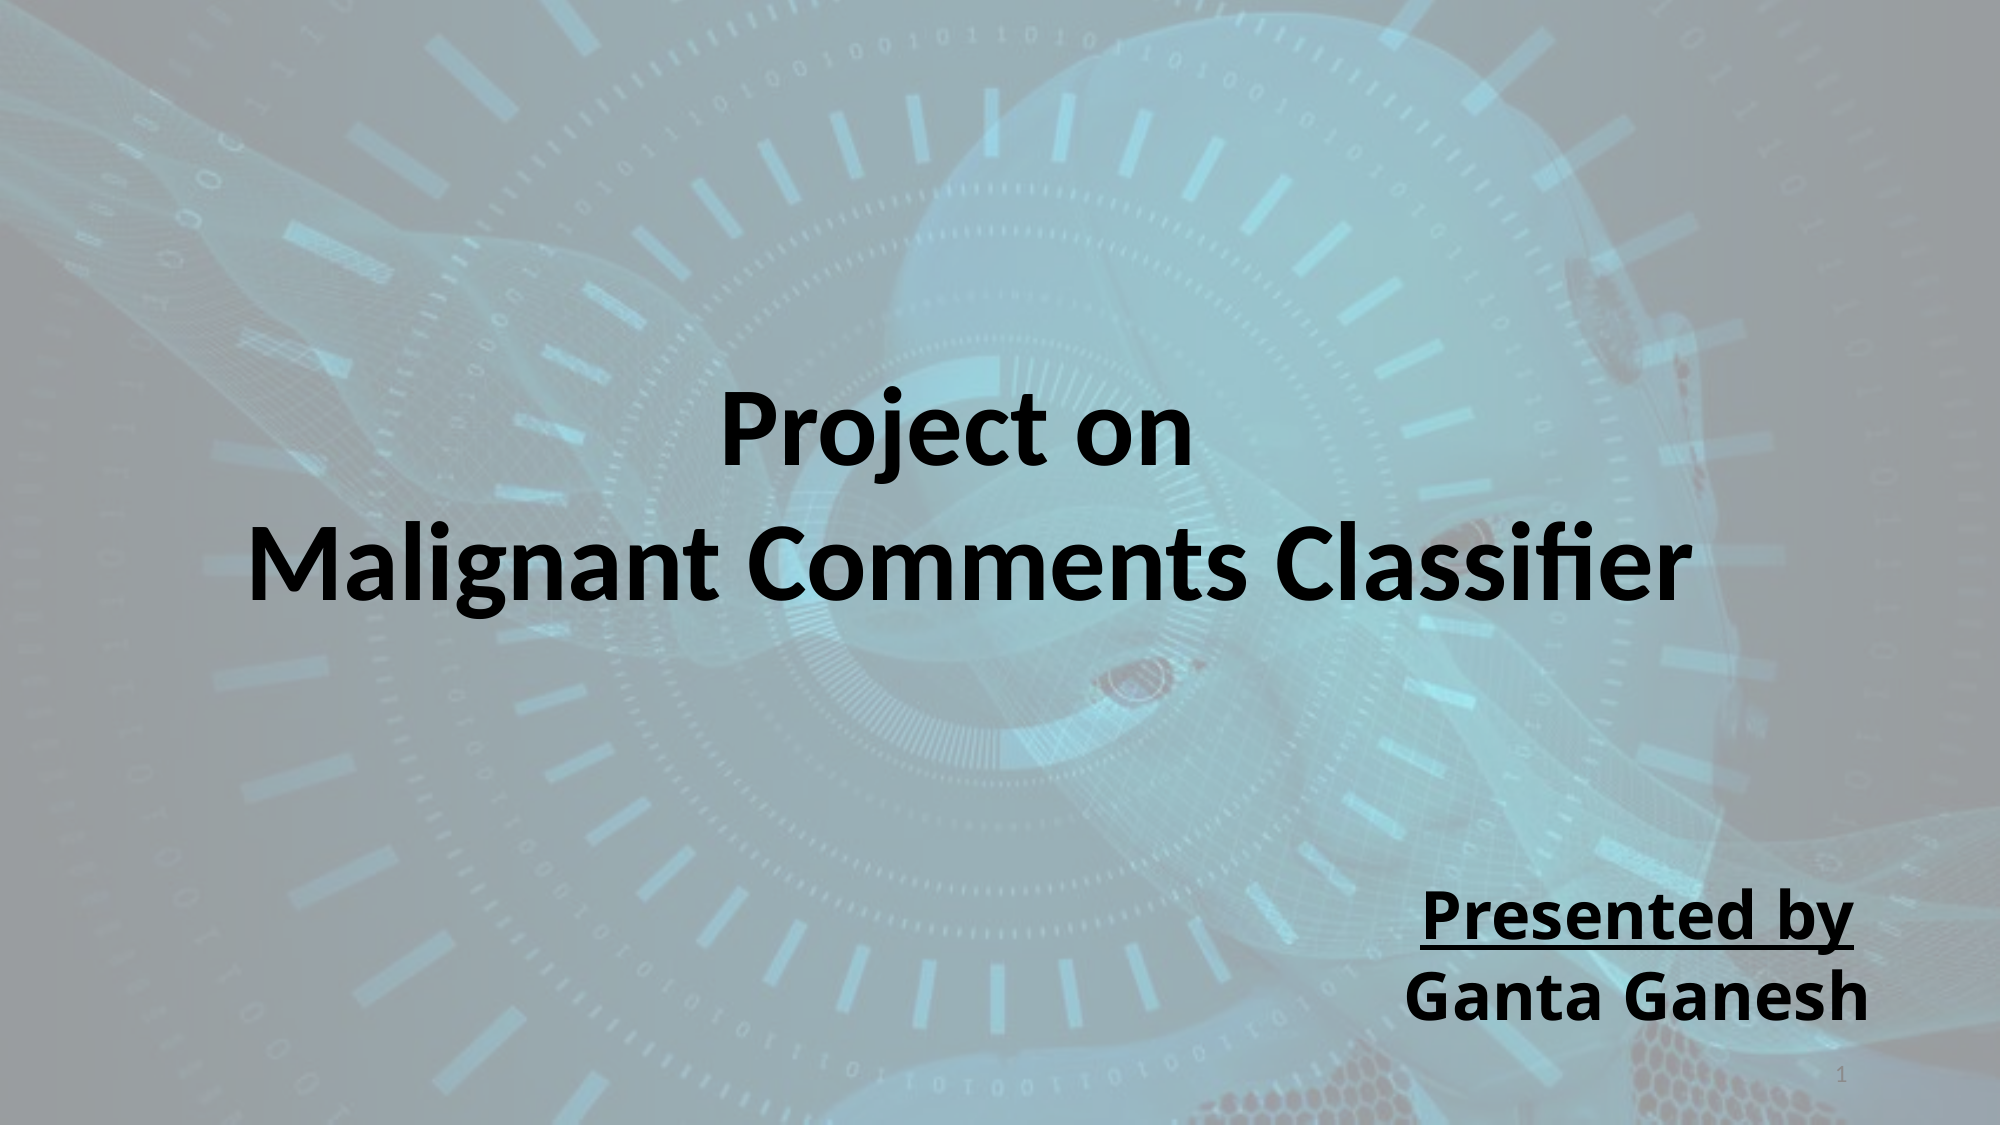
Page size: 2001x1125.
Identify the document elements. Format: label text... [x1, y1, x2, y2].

slide_number 1 [1412, 1042, 1863, 1103]
text_box Project on Malignant Comments Classifier [42, 345, 1899, 631]
text_box Presented by Ganta Ganesh [1362, 865, 1912, 1041]
